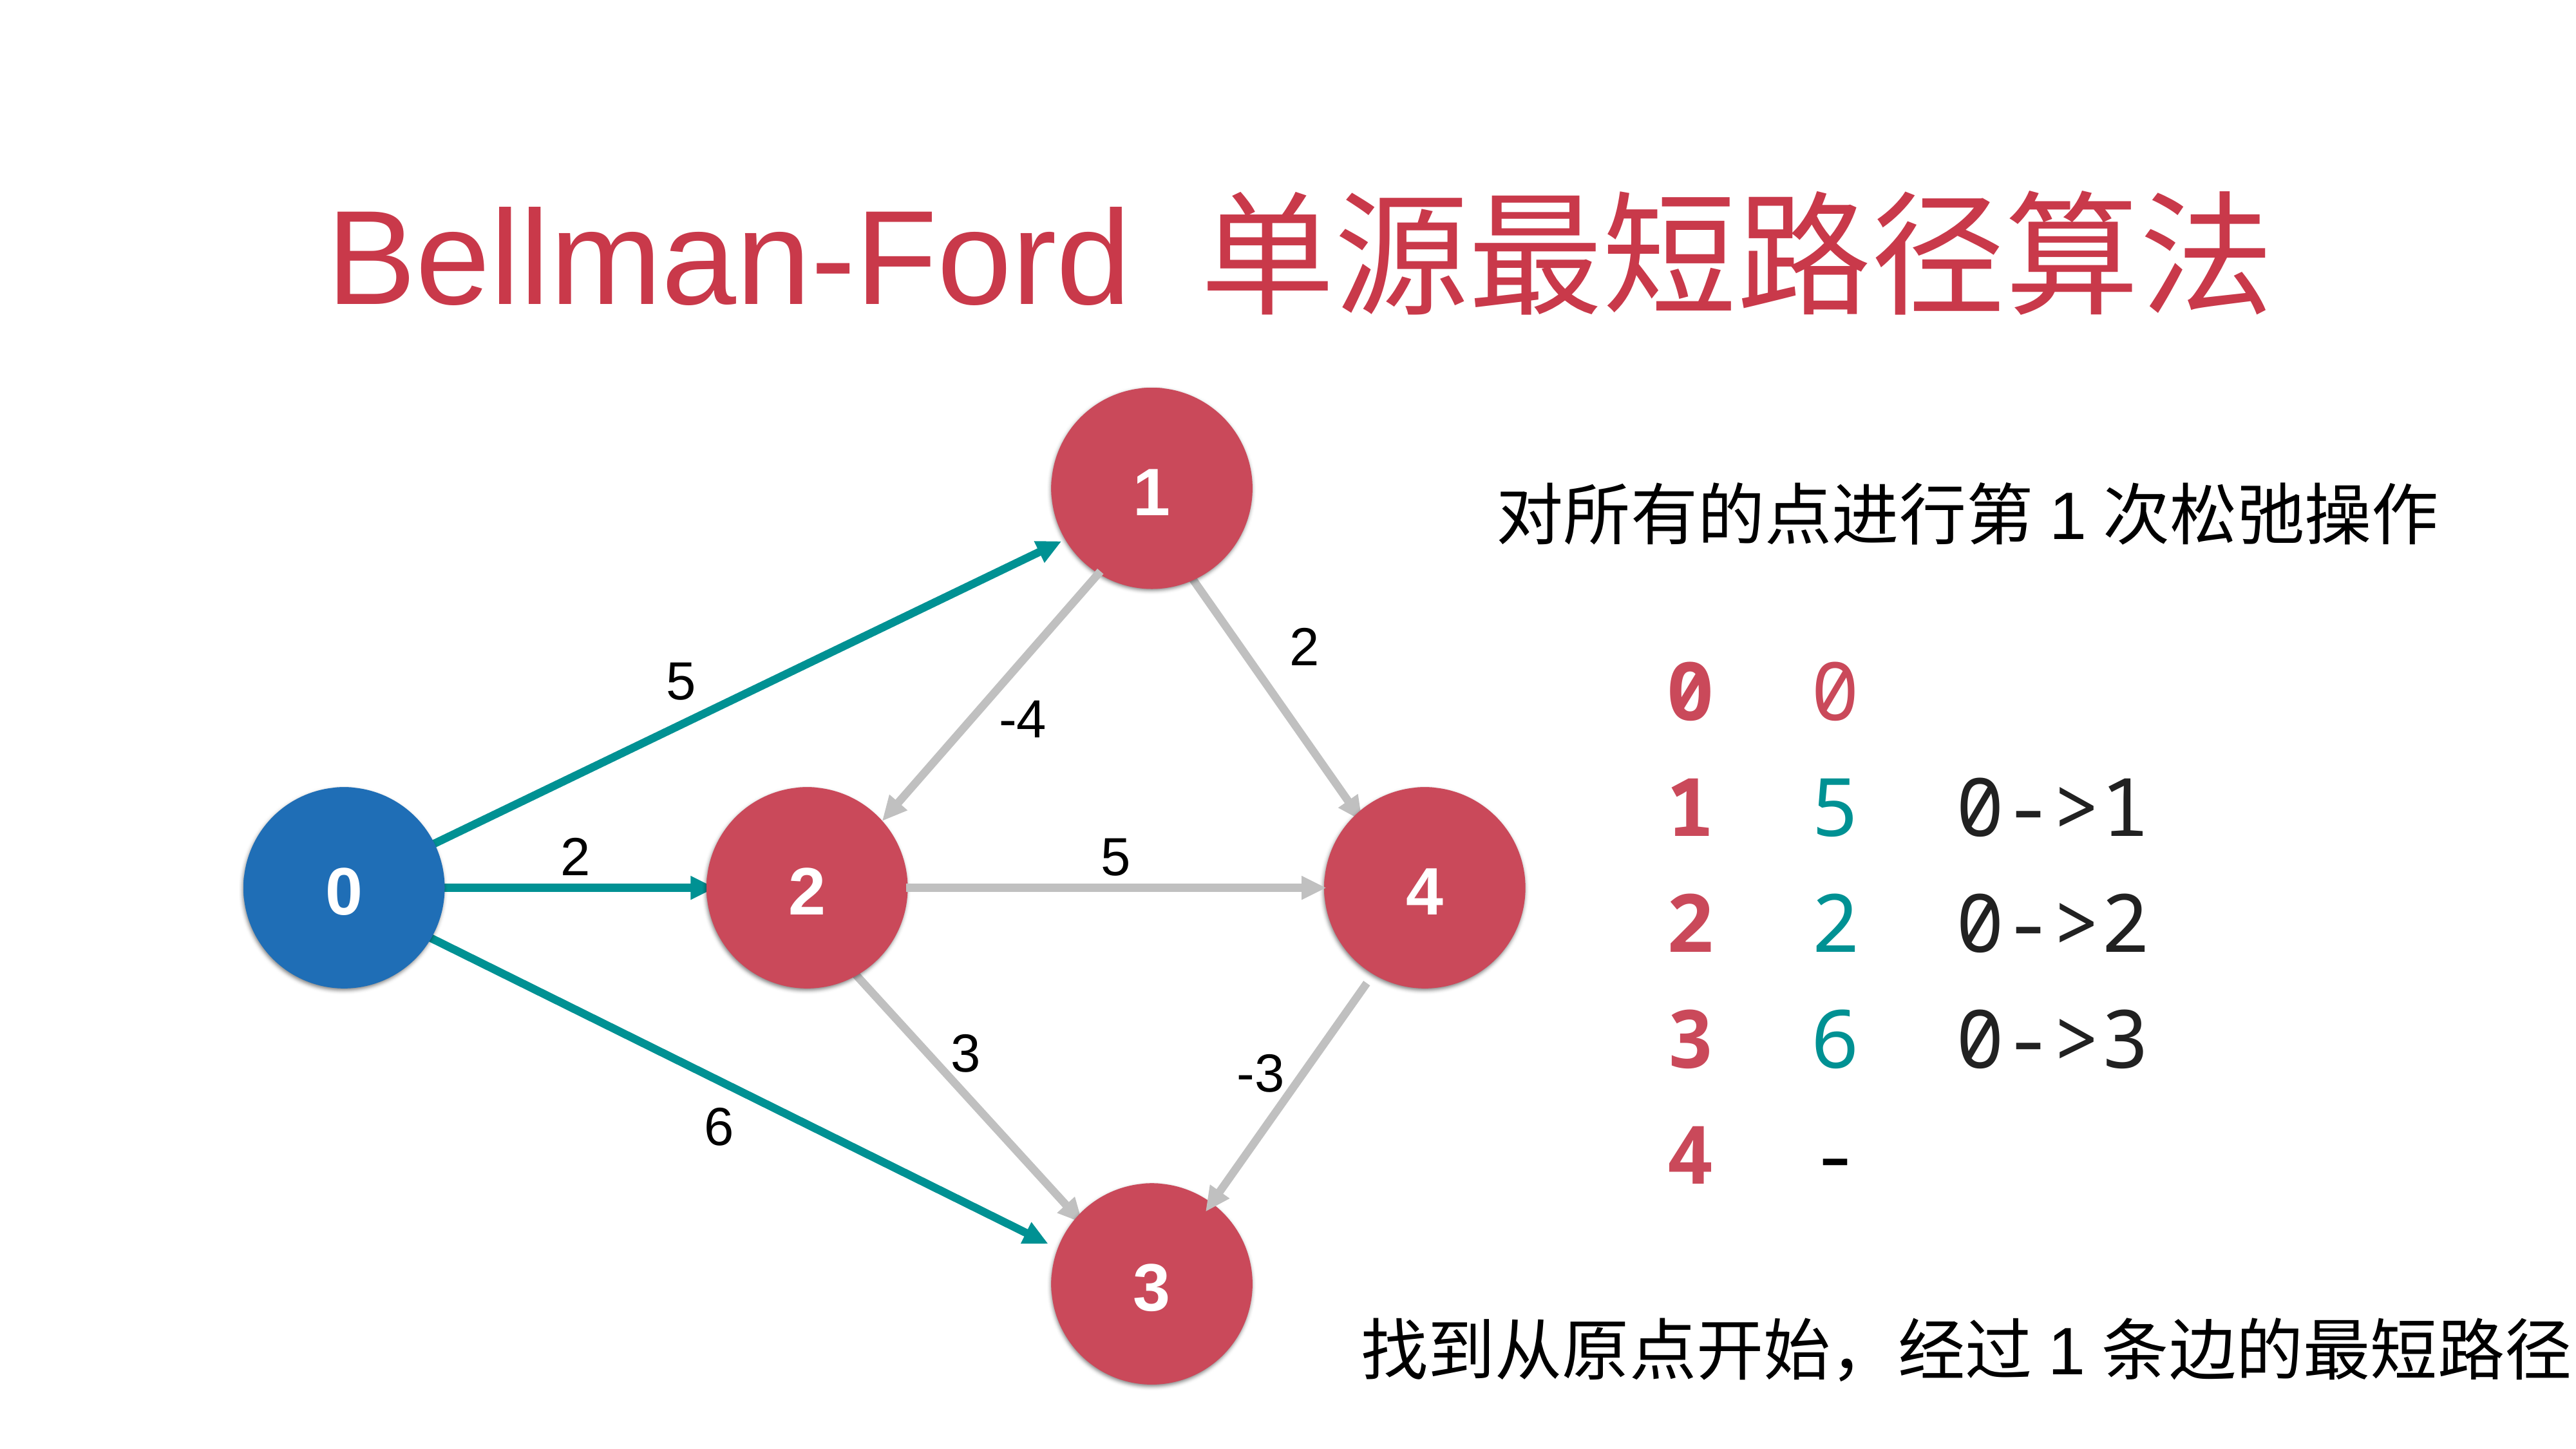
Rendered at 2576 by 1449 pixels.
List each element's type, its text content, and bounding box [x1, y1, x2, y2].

text_box 找到从原点开始，经过1条边的最短路径 [1356, 1262, 2576, 1394]
text_box 0 0 1 5 0->1 2 2 0->2 3 6 0->3 4 - [1660, 614, 2515, 1206]
title Bellman-Ford 单源最短路径算法 [187, 122, 2389, 337]
text_box -3 [1231, 1033, 1290, 1108]
text_box [1206, 983, 1367, 1211]
text_box 4 [1324, 787, 1526, 989]
text_box -4 [993, 678, 1052, 754]
text_box 5 [661, 640, 702, 716]
text_box 2 [555, 816, 596, 892]
text_box [702, 541, 1061, 715]
text_box 5 [1095, 816, 1137, 892]
text_box 1 [1051, 388, 1253, 589]
text_box 2 [1284, 606, 1325, 682]
text_box 3 [1051, 1183, 1253, 1385]
text_box [739, 1090, 1048, 1244]
text_box 对所有的点进行第1次松弛操作 [1491, 426, 2449, 558]
text_box 2 [706, 787, 908, 989]
text_box 3 [945, 1012, 986, 1088]
text_box [1137, 884, 1326, 892]
text_box 0 [243, 787, 445, 989]
text_box [882, 694, 993, 821]
text_box 6 [698, 1086, 739, 1162]
